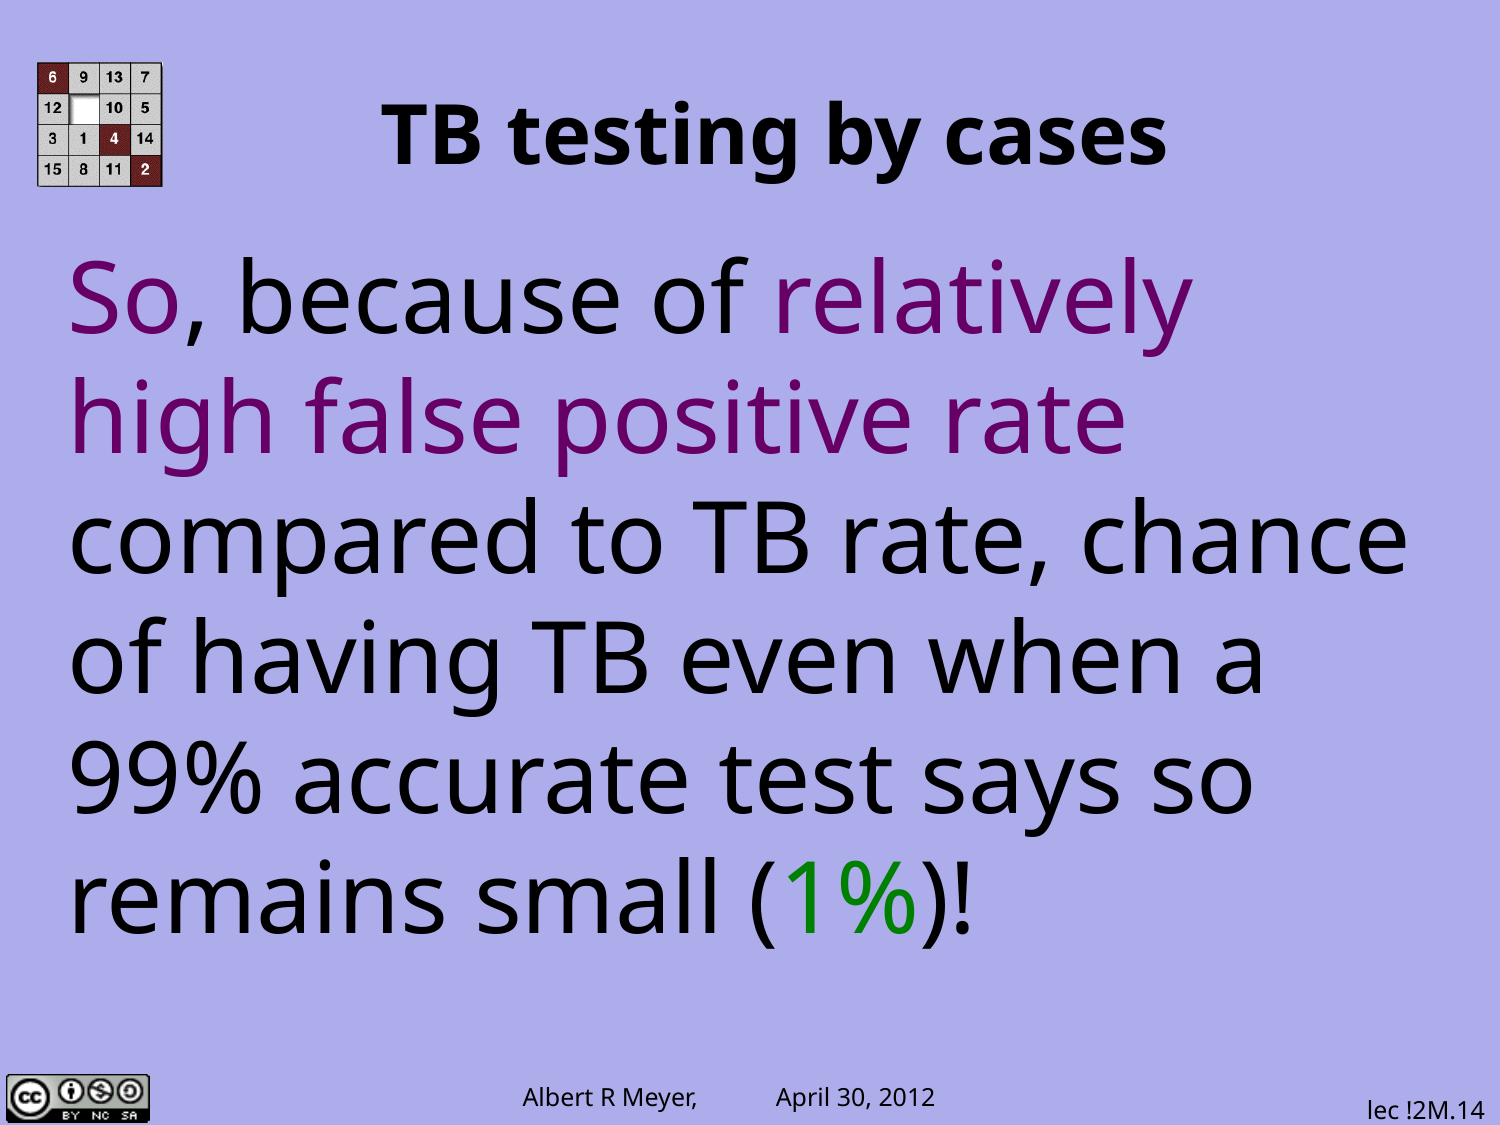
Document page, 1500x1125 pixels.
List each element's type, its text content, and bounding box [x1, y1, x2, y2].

text_box TB testing by cases [237, 62, 1313, 200]
slide_number lec !2M.14 [1262, 1087, 1500, 1125]
picture [6, 1074, 150, 1123]
picture [37, 62, 163, 187]
text_box So, because of relatively high false positive rate compared to TB rate, chance of having TB even when a 99% accurate test says so remains small (1%)! [53, 226, 1453, 961]
